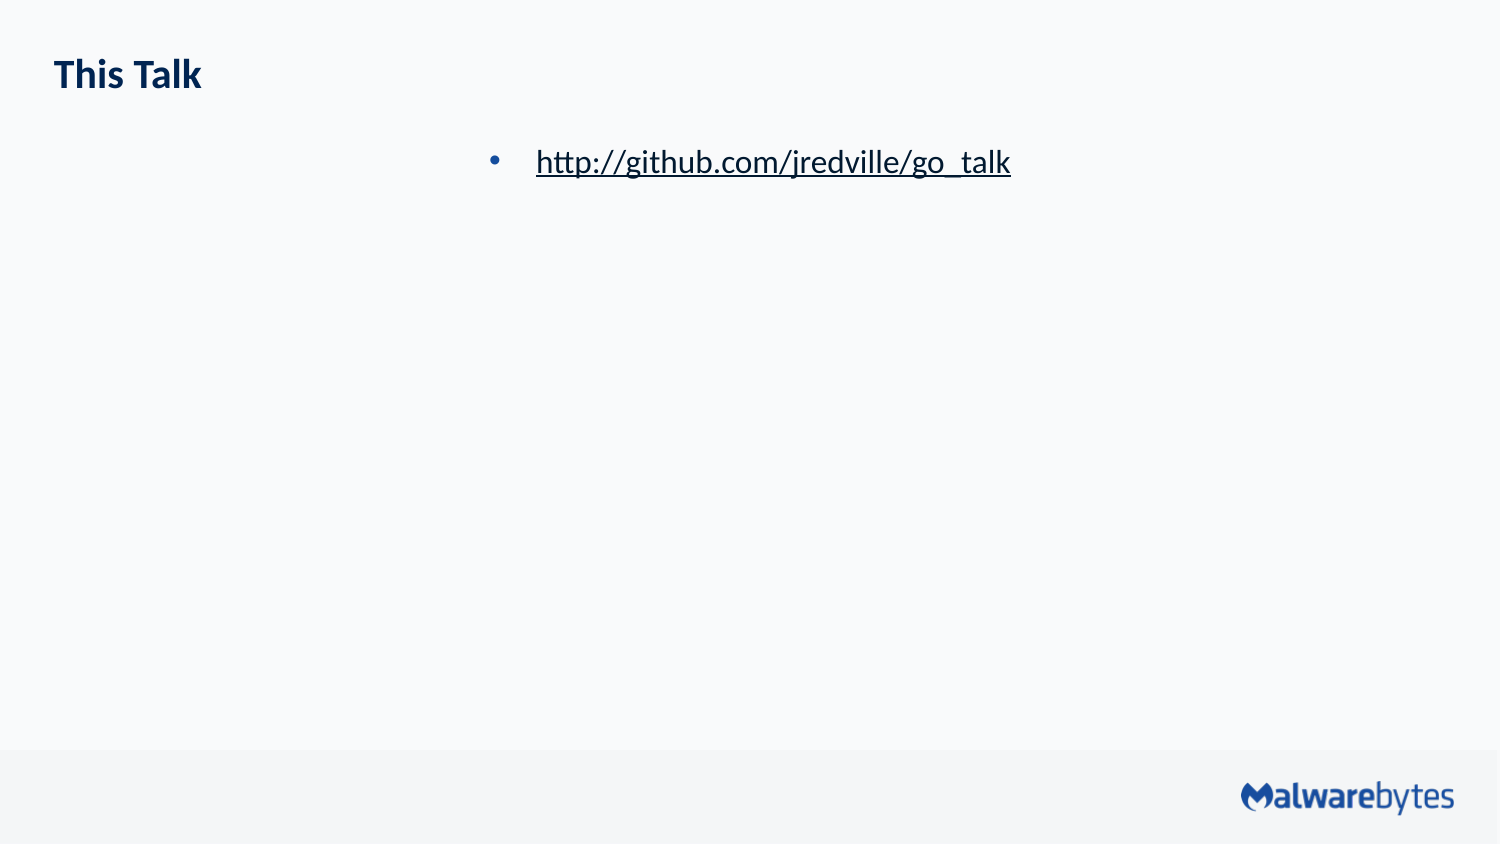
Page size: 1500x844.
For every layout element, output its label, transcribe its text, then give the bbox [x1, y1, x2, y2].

picture [1241, 781, 1454, 816]
list http://github.com/jredville/go_talk [38, 116, 1462, 719]
title This Talk [39, 35, 1462, 115]
